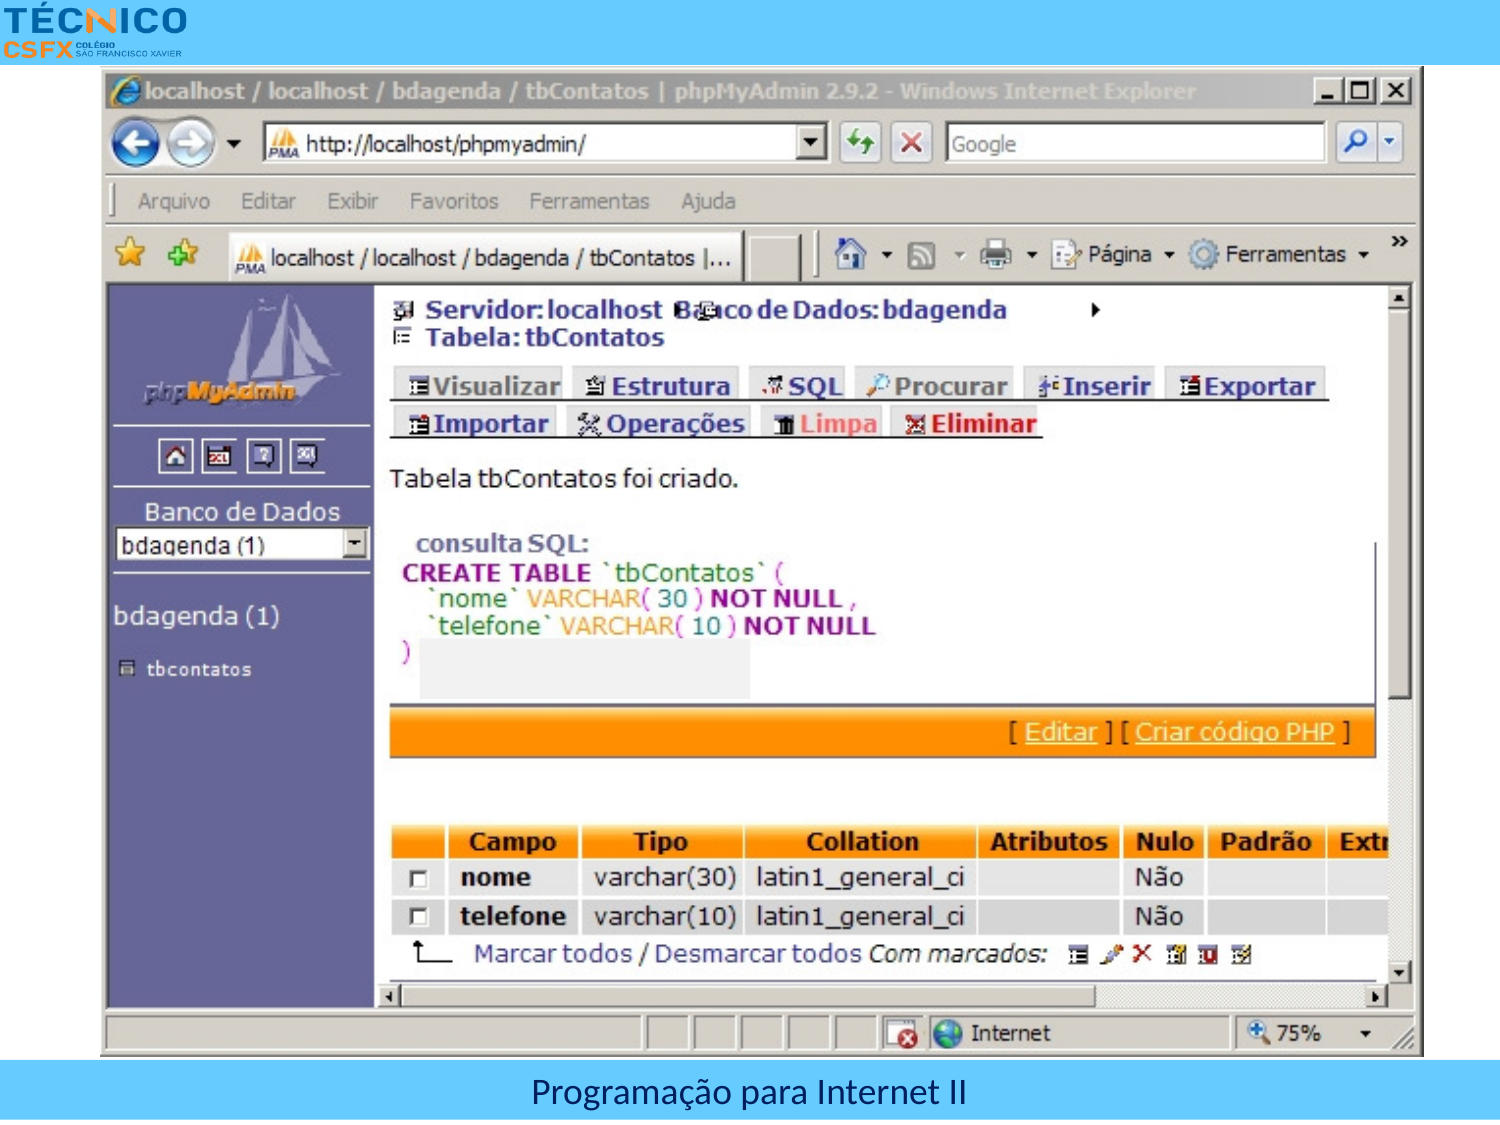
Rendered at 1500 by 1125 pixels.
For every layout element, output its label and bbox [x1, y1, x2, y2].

picture [100, 66, 1424, 1057]
picture [0, 0, 188, 59]
